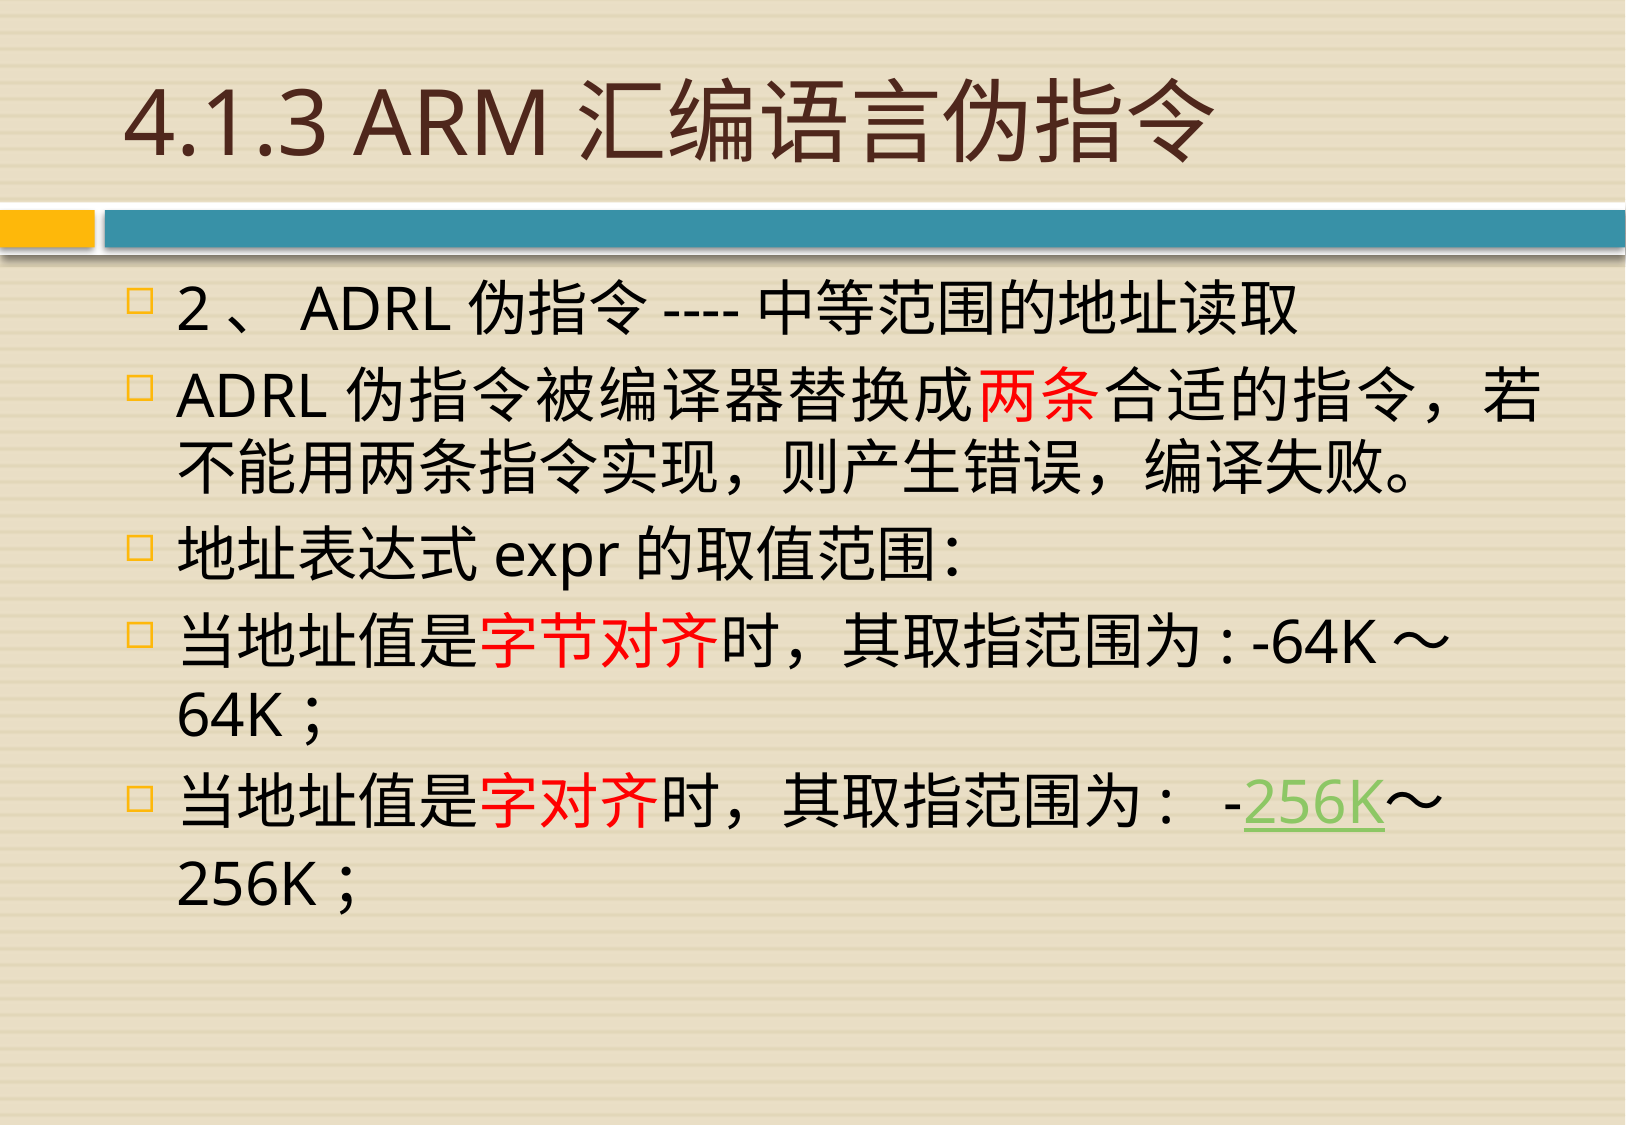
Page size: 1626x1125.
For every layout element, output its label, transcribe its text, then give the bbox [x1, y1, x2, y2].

title 4.1.3 ARM汇编语言伪指令 [108, 37, 1558, 200]
list 2、ADRL伪指令----中等范围的地址读取 ADRL伪指令被编译器替换成两条合适的指令，若不能用两条指令实现，则产生错误，编译失败。 地址表达式expr的取值范围： 当地址值是字节对齐时，其取指范围为: -64K～64K； 当地址值是字对齐时，其取指范围为: -256K～256K； [108, 262, 1558, 1005]
